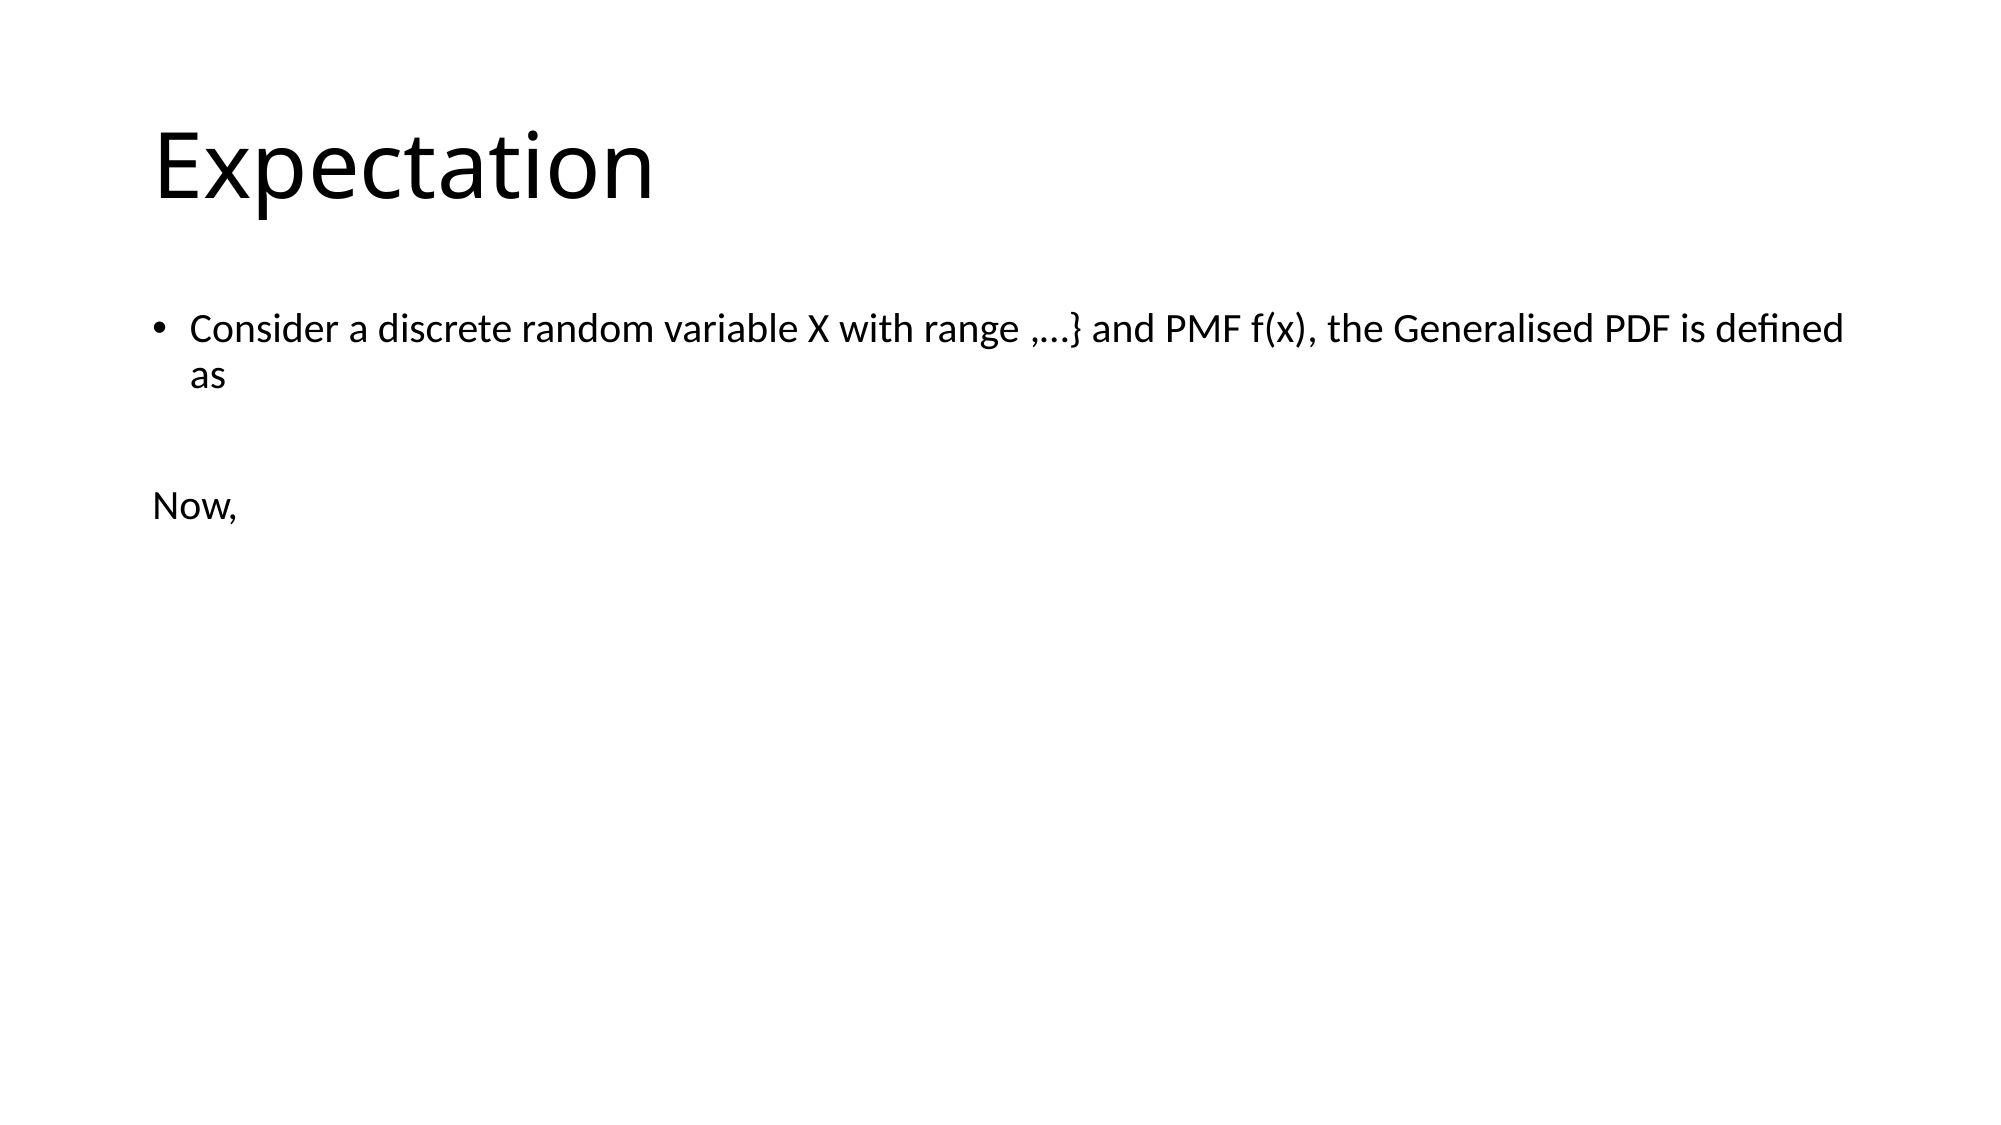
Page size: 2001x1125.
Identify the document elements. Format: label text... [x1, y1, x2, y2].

title Expectation [137, 59, 1863, 278]
